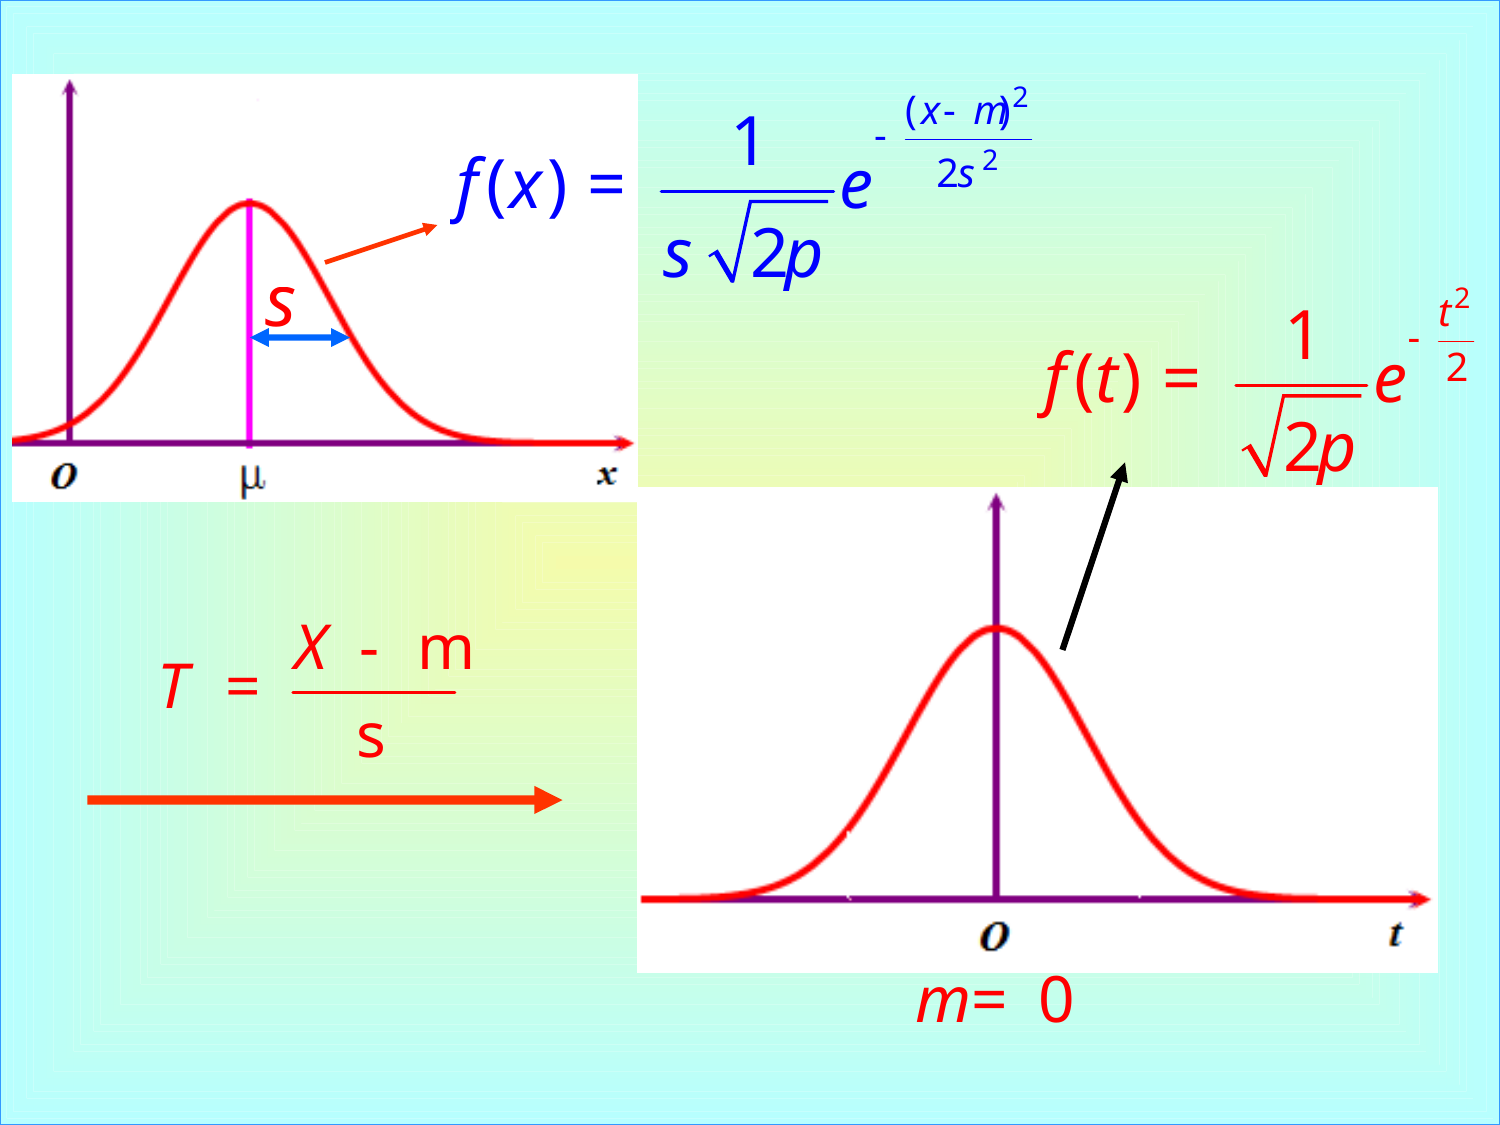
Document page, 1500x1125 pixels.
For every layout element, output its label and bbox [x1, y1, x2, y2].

text_box [162, 604, 463, 763]
text_box [87, 793, 563, 807]
picture [12, 74, 1438, 973]
text_box [449, 74, 1038, 291]
text_box [1037, 274, 1481, 485]
text_box [912, 974, 1075, 1045]
text_box [262, 287, 314, 333]
